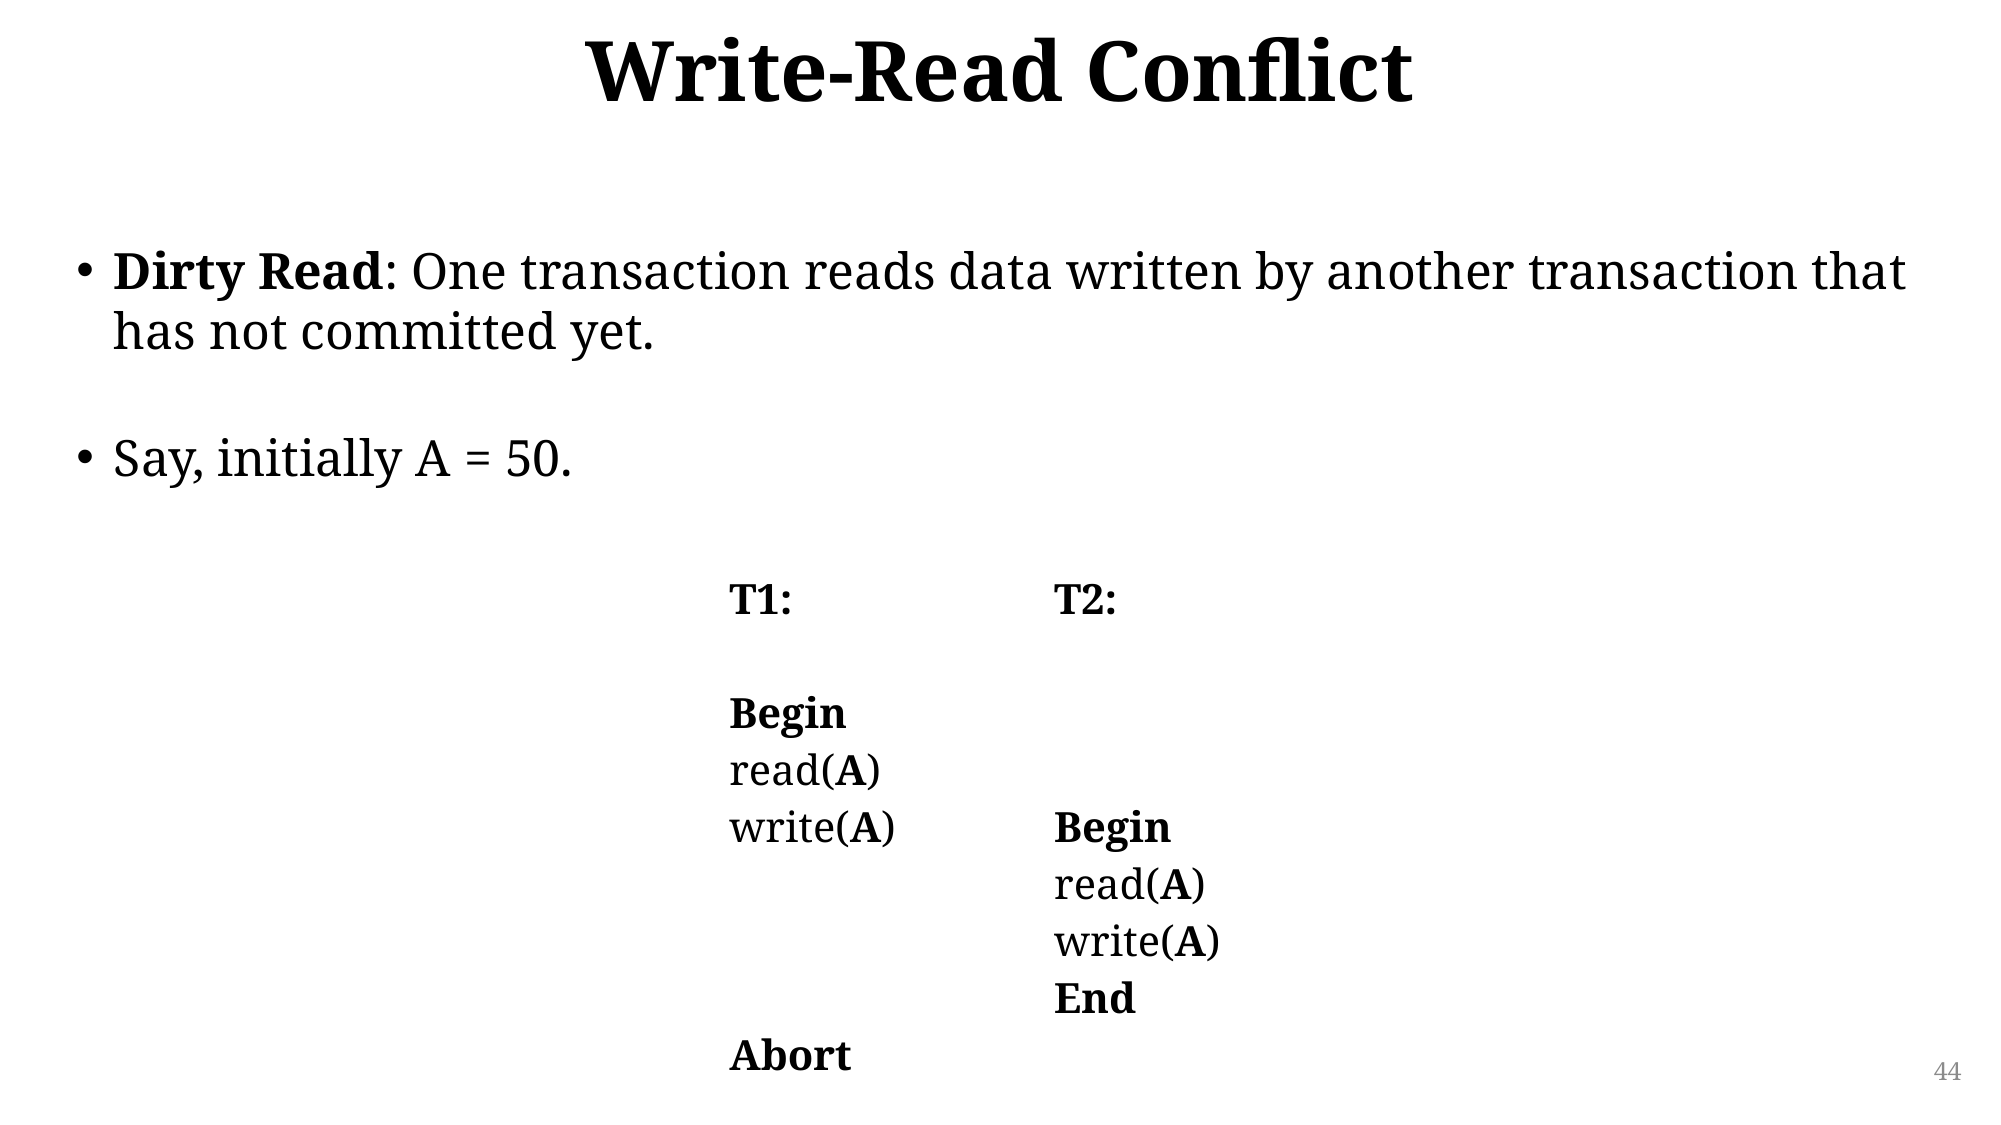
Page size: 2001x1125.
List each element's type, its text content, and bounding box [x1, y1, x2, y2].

table_header T2: Begin read(A) write(A) End [1039, 563, 1347, 1090]
list Dirty Read: One transaction reads data written by another transaction that has not committed yet. Say, initially A = 50. [61, 232, 2000, 524]
title Write-Read Conflict [137, 0, 1863, 149]
slide_number 44 [1526, 1042, 1977, 1103]
table_header T1: Begin read(A) write(A) Abort [714, 563, 1039, 1090]
